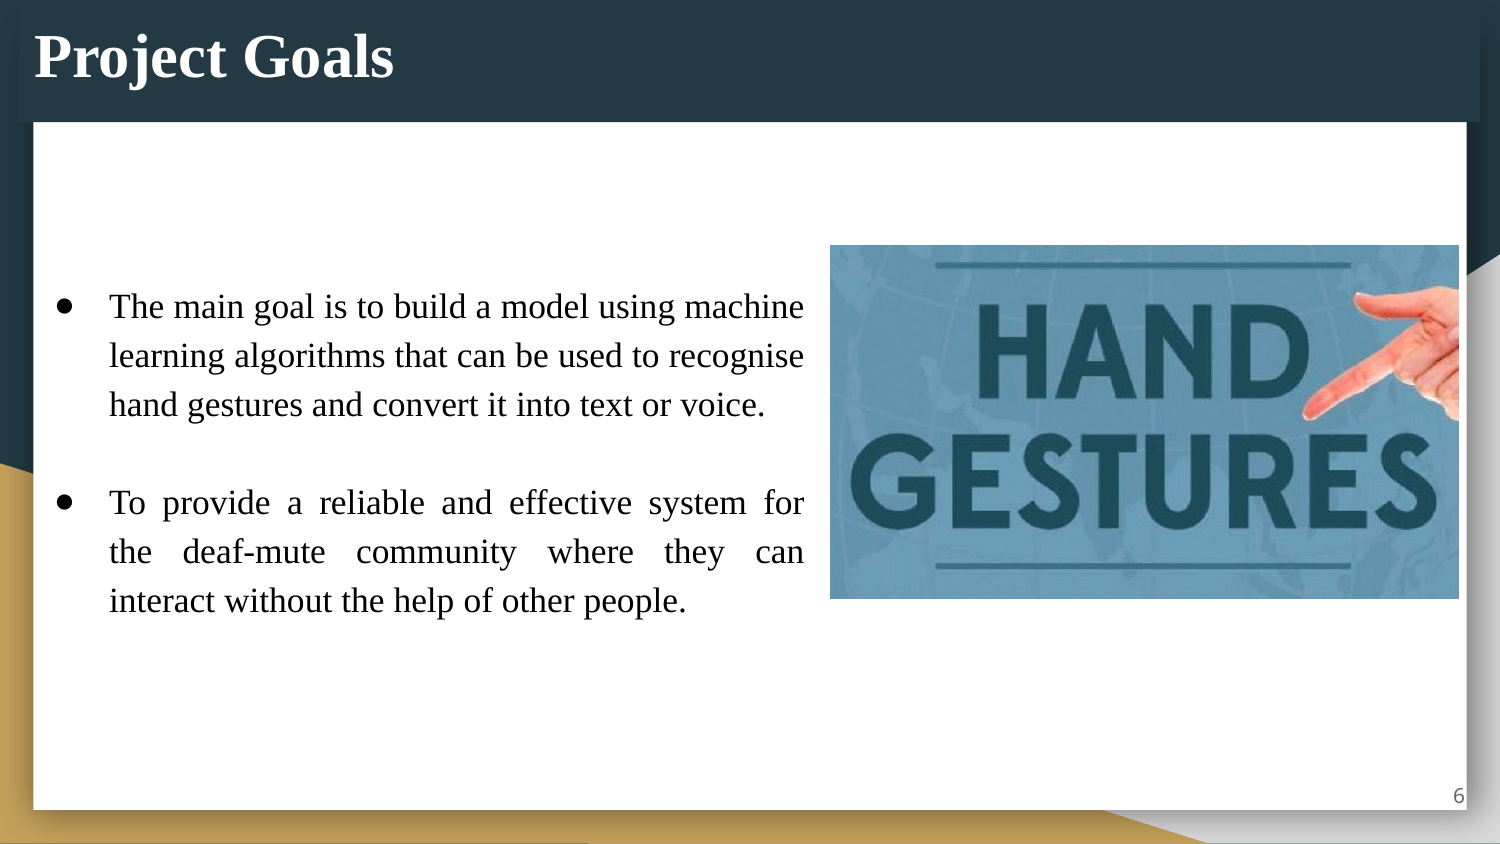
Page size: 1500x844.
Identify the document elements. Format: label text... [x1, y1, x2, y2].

picture [830, 244, 1460, 599]
text_box Project Goals [19, 0, 1480, 123]
text_box ‹#› [1389, 764, 1480, 830]
text_box The main goal is to build a model using machine learning algorithms that can be used to recognise hand gestures and convert it into text or voice. To provide a reliable and effective system for the deaf-mute community where they can interact without the help of other people. [19, 261, 820, 635]
